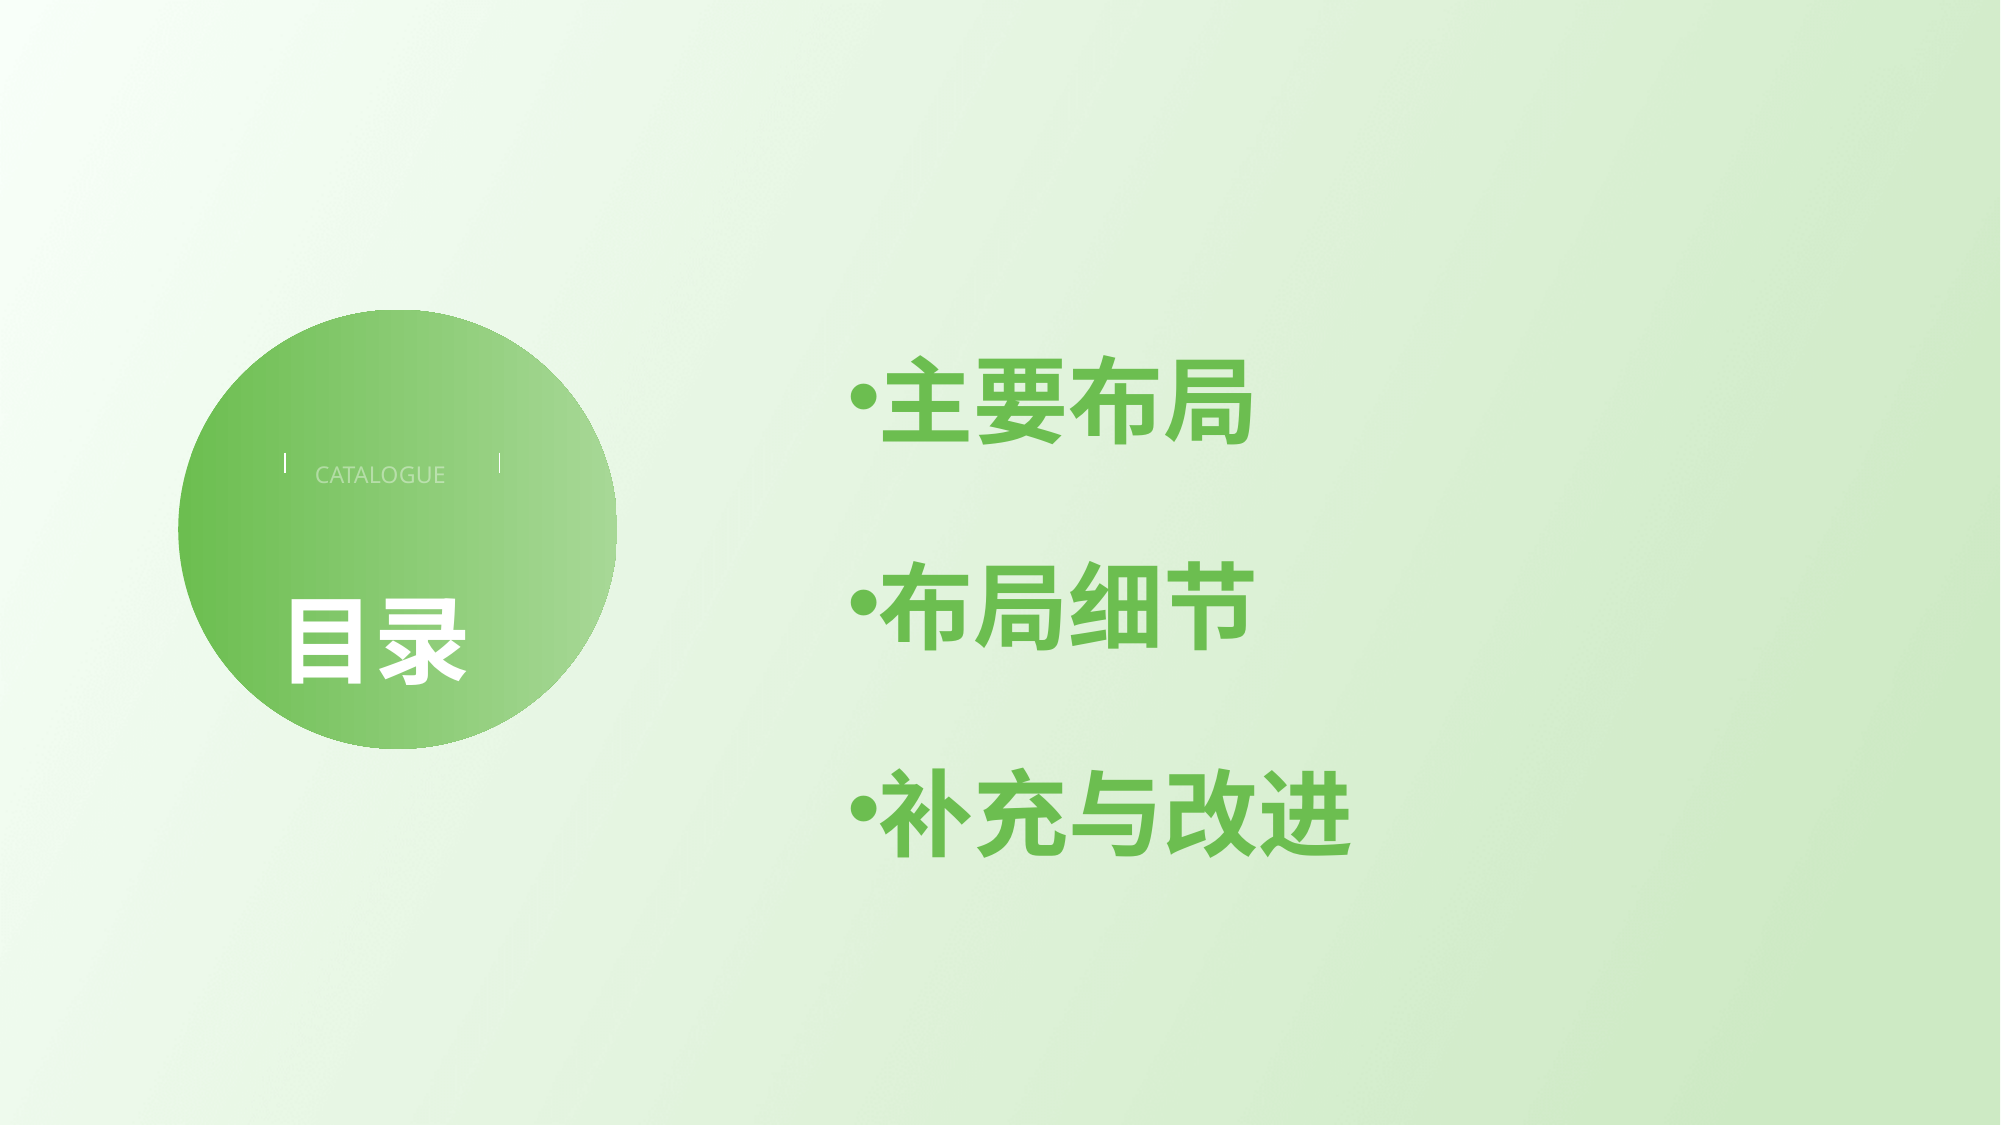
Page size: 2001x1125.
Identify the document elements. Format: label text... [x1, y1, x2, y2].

text_box [178, 309, 586, 698]
text_box 主要布局 布局细节 补充与改进 [826, 237, 1762, 902]
text_box [534, 466, 618, 702]
text_box CATALOGUE [294, 415, 608, 512]
text_box [304, 728, 491, 749]
text_box 目录 [257, 440, 534, 728]
picture [0, 0, 2001, 1125]
